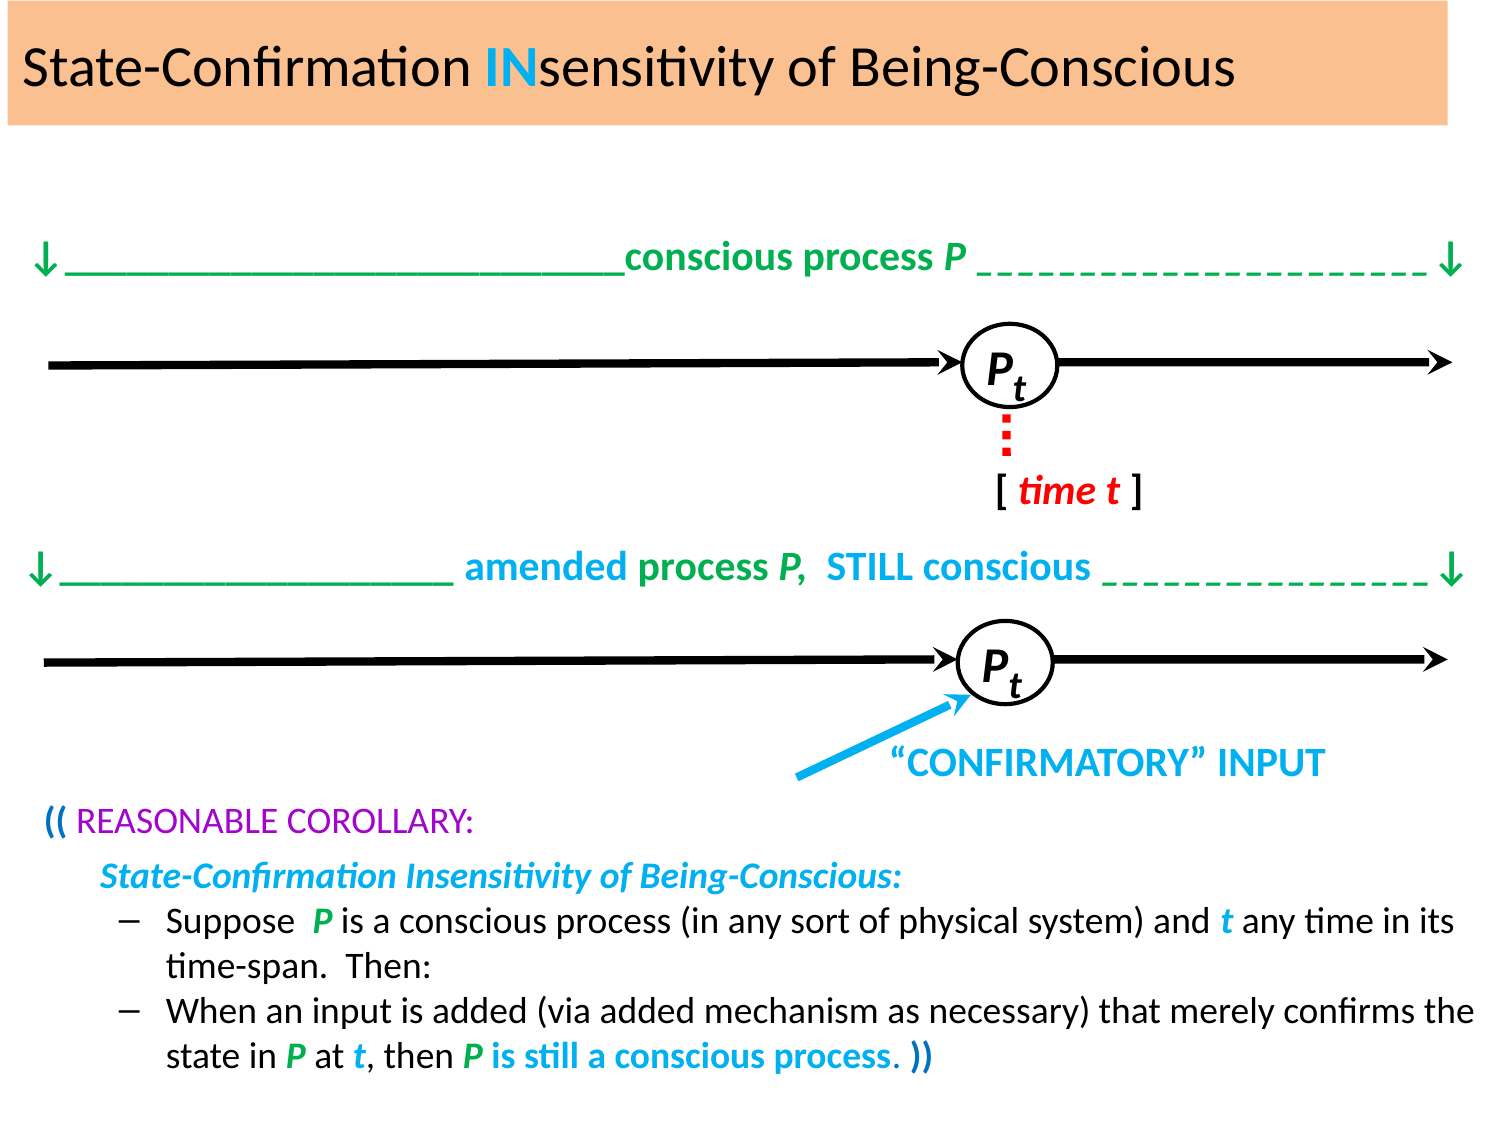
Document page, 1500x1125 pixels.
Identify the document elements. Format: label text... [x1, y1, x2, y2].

text_box [956, 694, 966, 706]
text_box [960, 338, 971, 393]
text_box Pt [966, 608, 1053, 715]
text_box ↓___________________ amended process P, STILL conscious ________________↓ [7, 531, 1500, 597]
text_box [1435, 653, 1448, 666]
text_box ↓___________________________conscious process P ______________________↓ [12, 221, 1500, 287]
list (( REASONABLE COROLLARY: State-Confirmation Insensitivity of Being-Conscious: Suppose P is a conscious process (in any sort of physical system) and t any time in its time-span. Then: When an input is added (via added mechanism as necessary) that merely confirms the state in P at t, then P is still a conscious process. )) [28, 788, 1494, 1097]
text_box State-Confirmation INsensitivity of Being-Conscious [7, 0, 1448, 126]
text_box Pt [971, 311, 1058, 417]
text_box [ time t ] [970, 455, 1167, 520]
text_box [945, 653, 958, 666]
text_box [949, 356, 963, 369]
text_box [1440, 356, 1453, 369]
text_box [955, 635, 966, 690]
text_box “CONFIRMATORY” INPUT [874, 727, 1364, 793]
